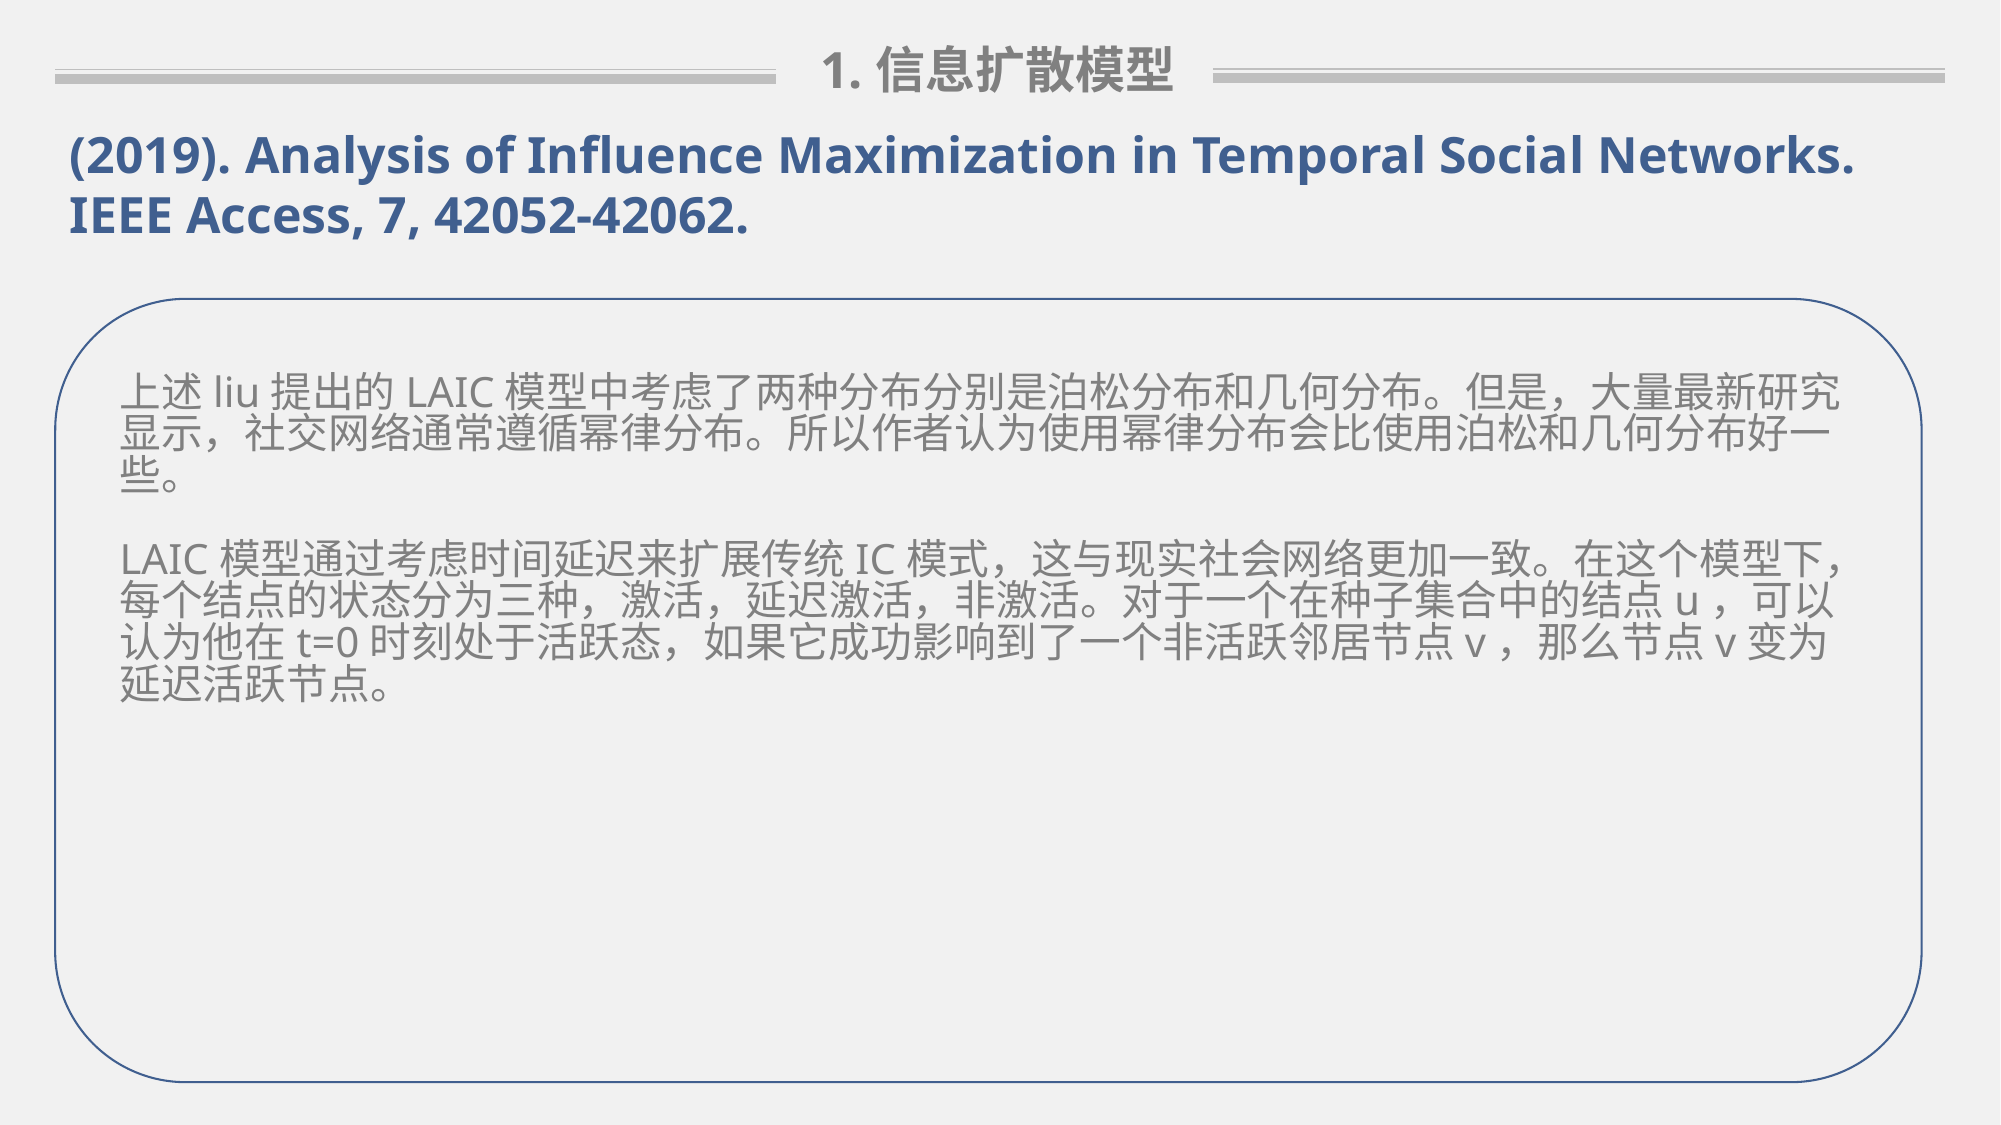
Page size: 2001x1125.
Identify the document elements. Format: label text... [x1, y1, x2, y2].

text_box 上述liu提出的LAIC模型中考虑了两种分布分别是泊松分布和几何分布。但是，大量最新研究显示，社交网络通常遵循幂律分布。所以作者认为使用幂律分布会比使用泊松和几何分布好一些。 LAIC模型通过考虑时间延迟来扩展传统IC模式，这与现实社会网络更加一致。在这个模型下，每个结点的状态分为三种，激活，延迟激活，非激活。对于一个在种子集合中的结点u，可以认为他在t=0时刻处于活跃态，如果它成功影响到了一个非活跃邻居节点v，那么节点v变为延迟活跃节点。 [108, 368, 1869, 797]
text_box 1.信息扩散模型 [782, 30, 1213, 106]
text_box (2019). Analysis of Influence Maximization in Temporal Social Networks. IEEE Access, 7, 42052-42062. [55, 115, 1946, 251]
text_box [53, 296, 1924, 1085]
